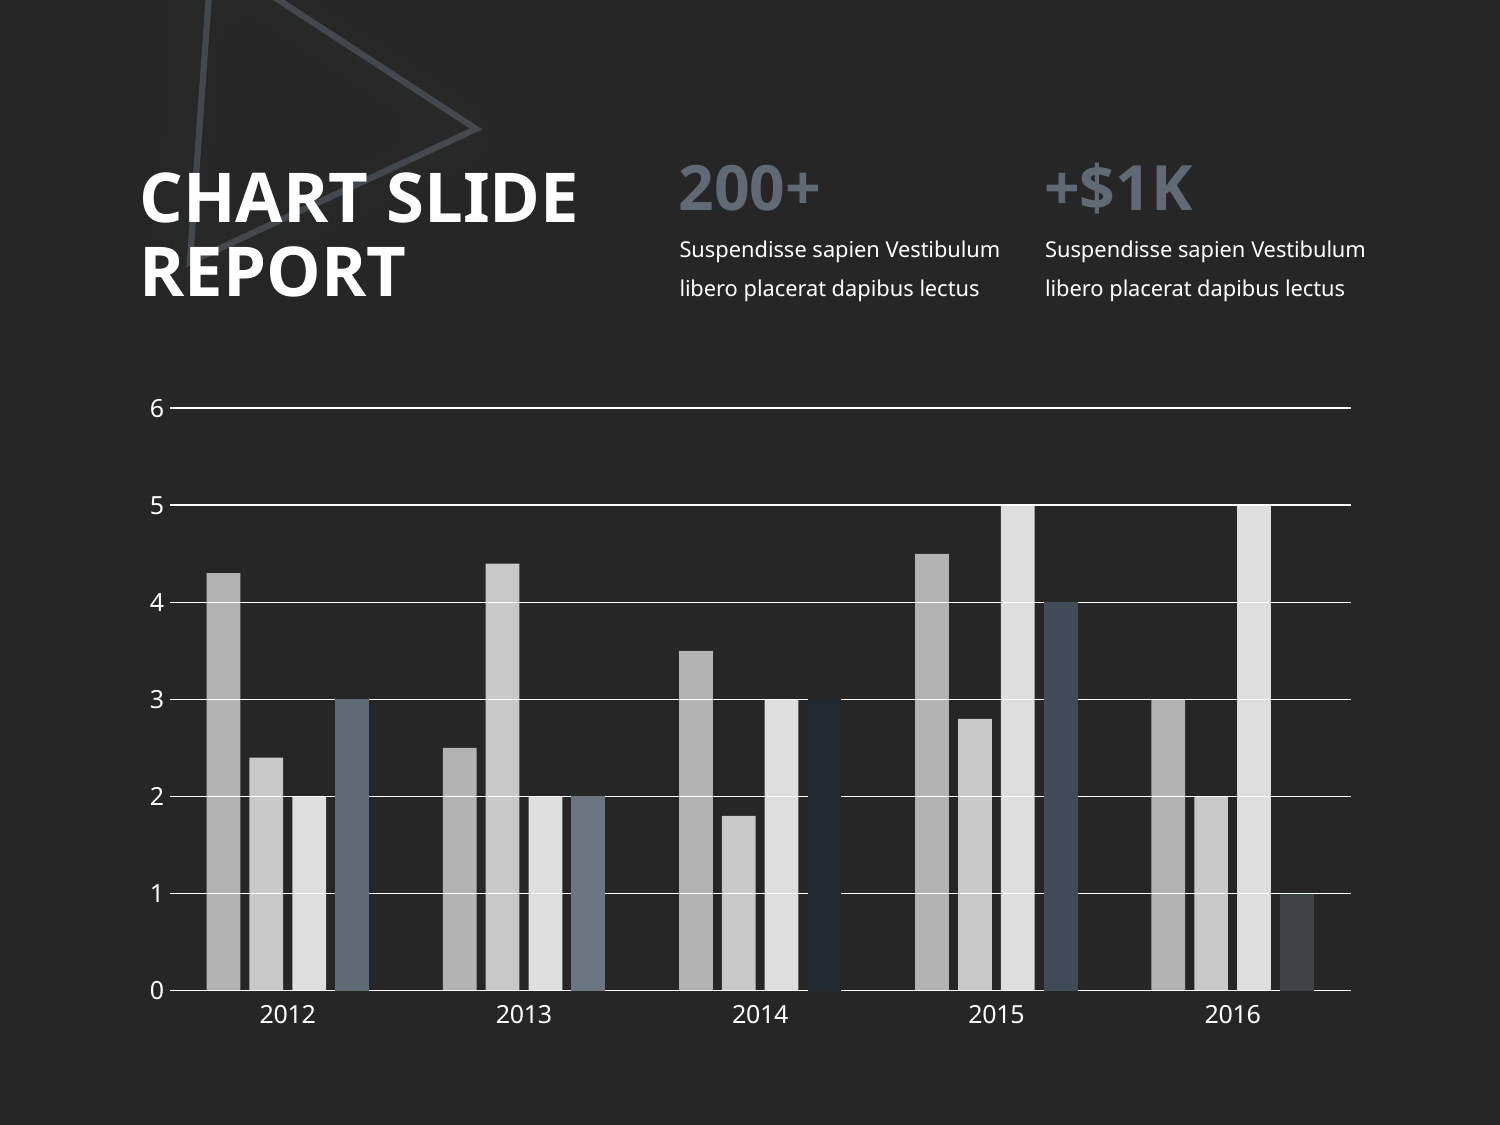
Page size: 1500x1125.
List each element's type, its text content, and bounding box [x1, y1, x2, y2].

text_box +$1K [1029, 140, 1231, 230]
text_box 200+ [663, 140, 865, 230]
text_box Suspendisse sapien Vestibulum libero placerat dapibus lectus [664, 214, 1030, 309]
chart [124, 377, 1376, 1045]
text_box Suspendisse sapien Vestibulum libero placerat dapibus lectus [1030, 214, 1401, 309]
title CHART SLIDE REPORT [124, 118, 758, 356]
text_box [199, 0, 462, 118]
